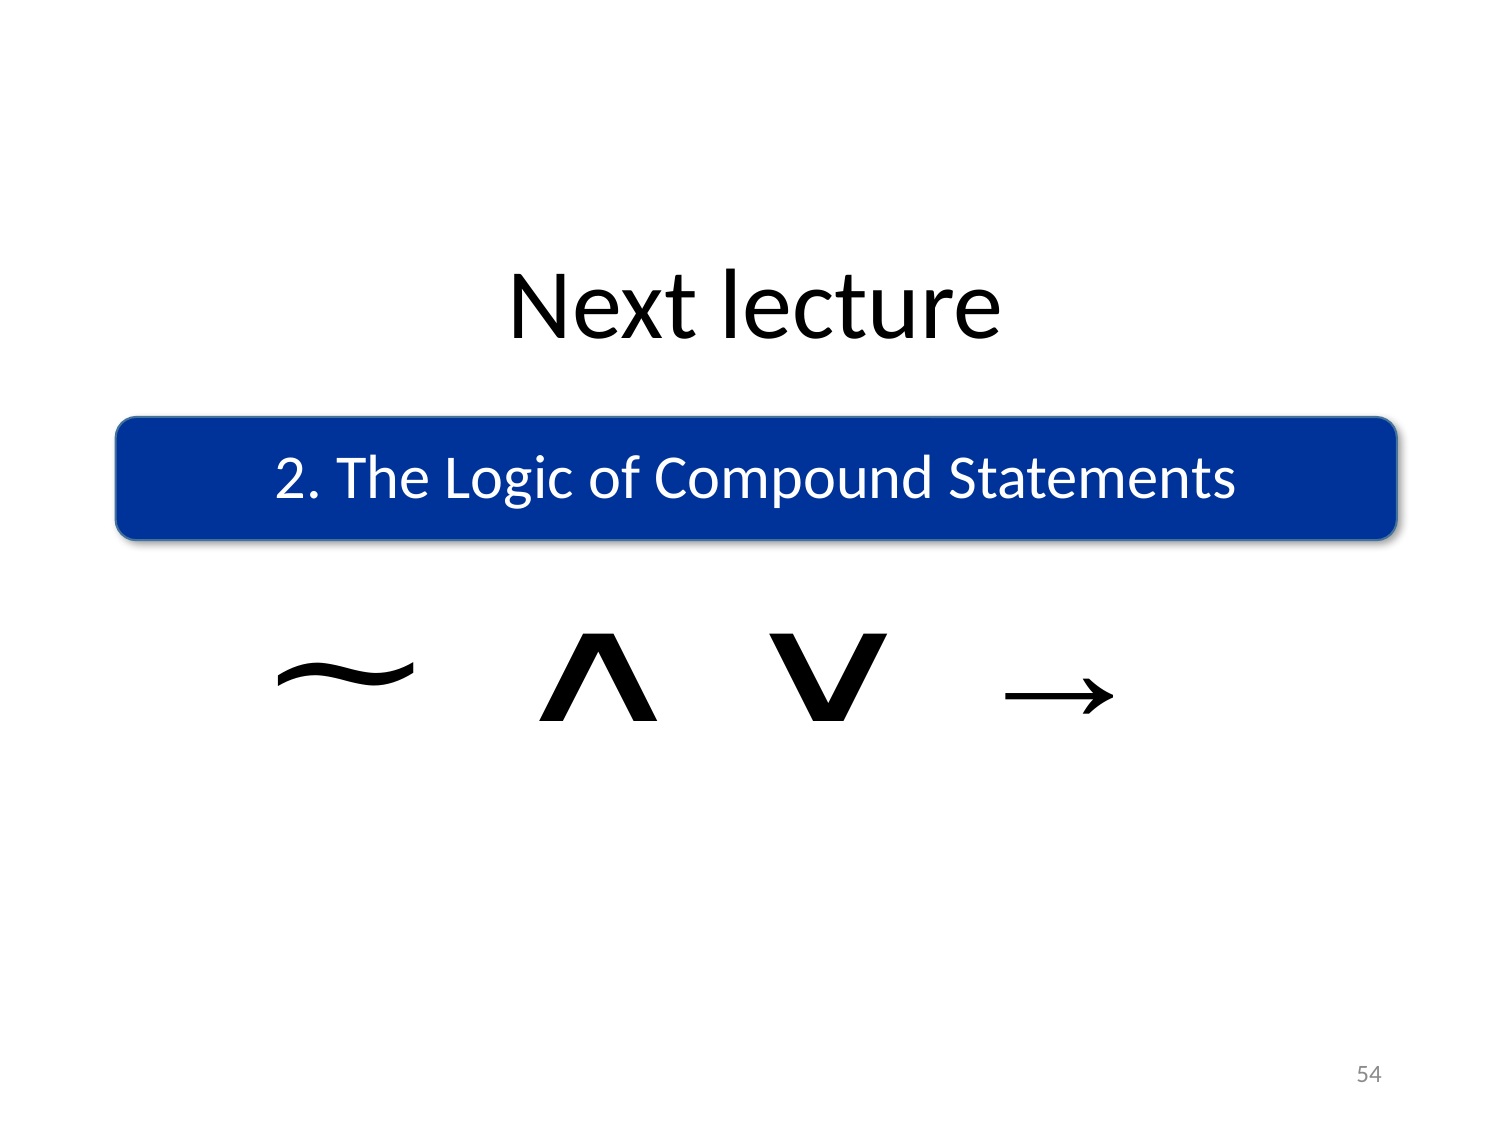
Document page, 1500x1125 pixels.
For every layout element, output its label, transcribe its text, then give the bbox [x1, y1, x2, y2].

text_box [114, 415, 1398, 542]
text_box Next lecture [255, 231, 1257, 366]
slide_number 54 [1059, 1042, 1397, 1103]
text_box 2. The Logic of Compound Statements [161, 427, 1351, 531]
